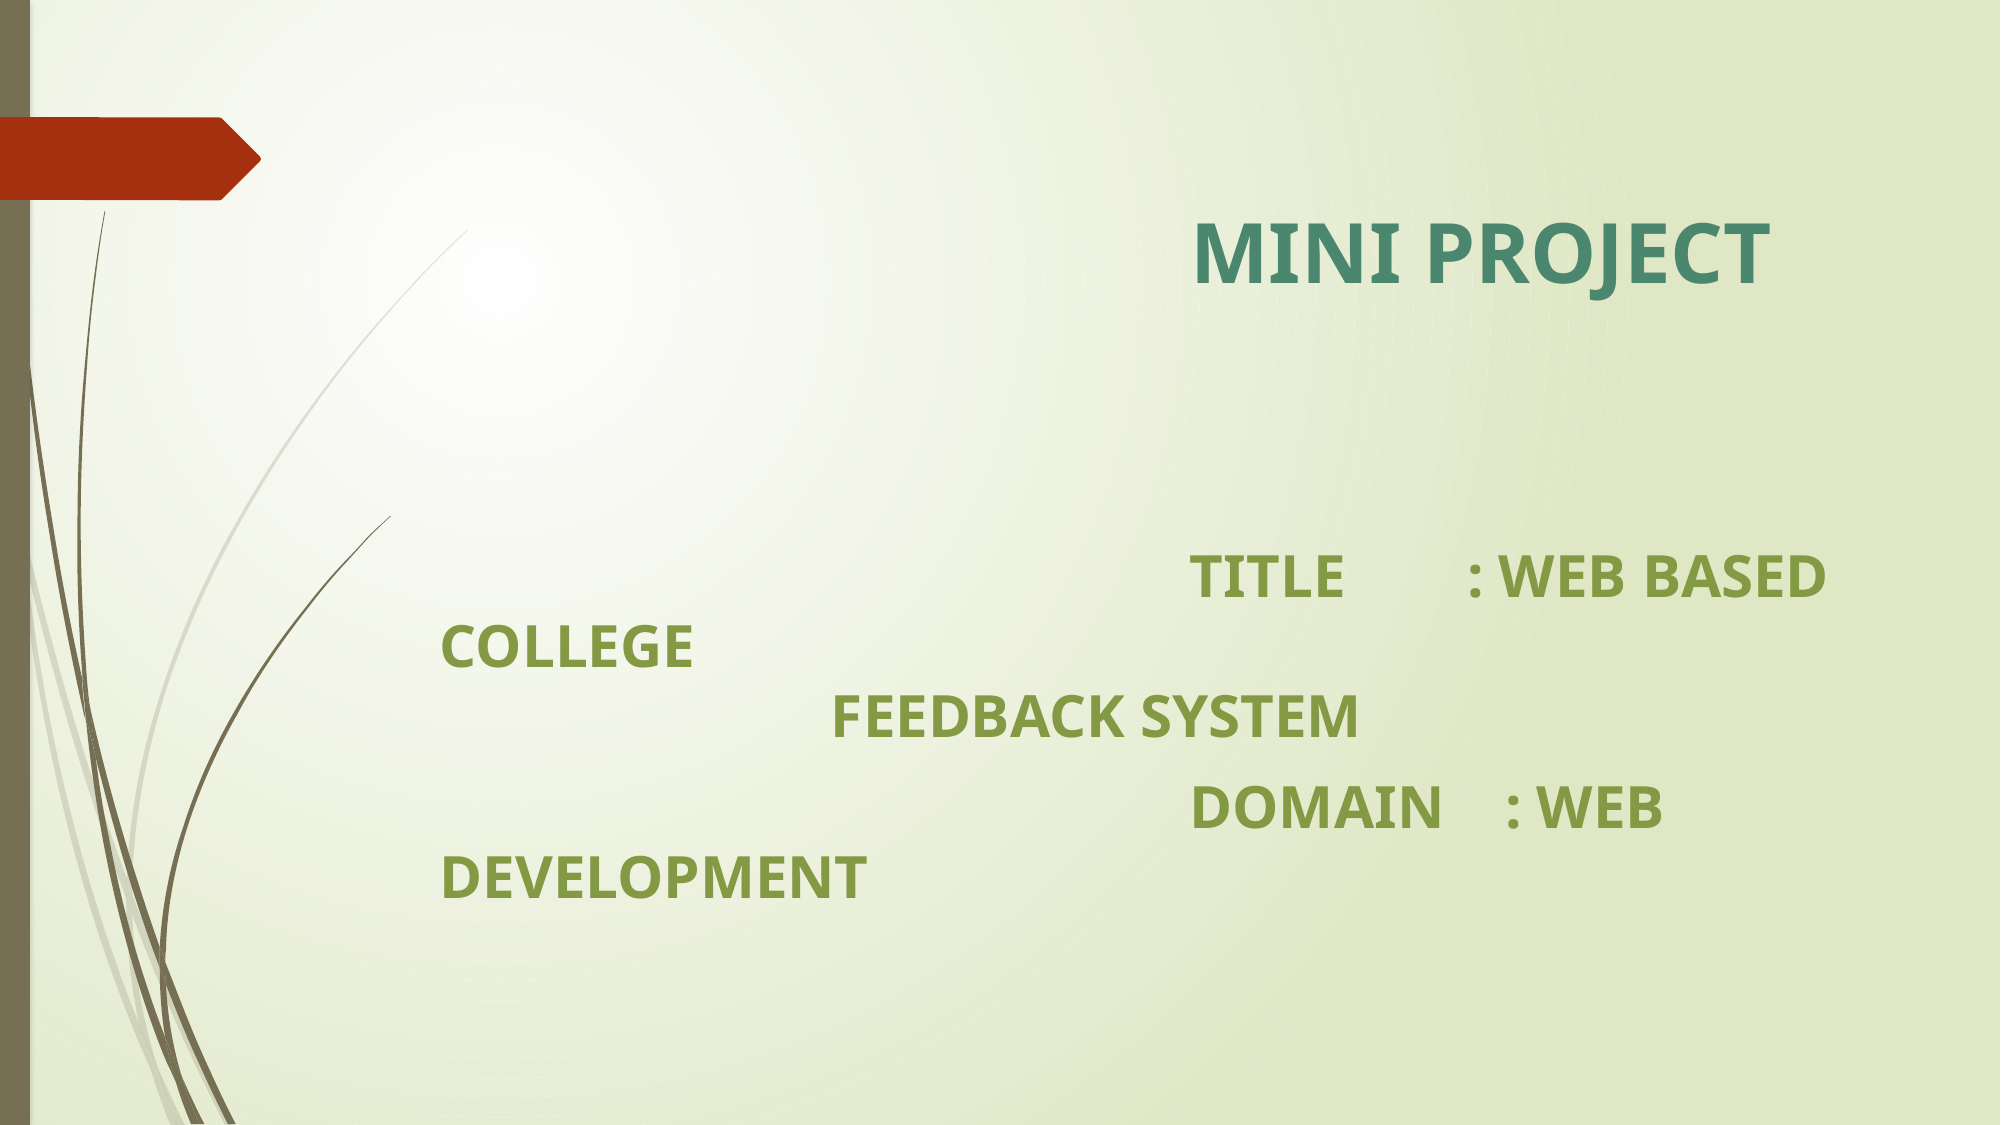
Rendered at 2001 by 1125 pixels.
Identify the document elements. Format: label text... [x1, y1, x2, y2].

title MINI PROJECT [425, 102, 1888, 313]
list TITLE : WEB BASED COLLEGE FEEDBACK SYSTEM DOMAIN : WEB DEVELOPMENT [424, 350, 1888, 970]
